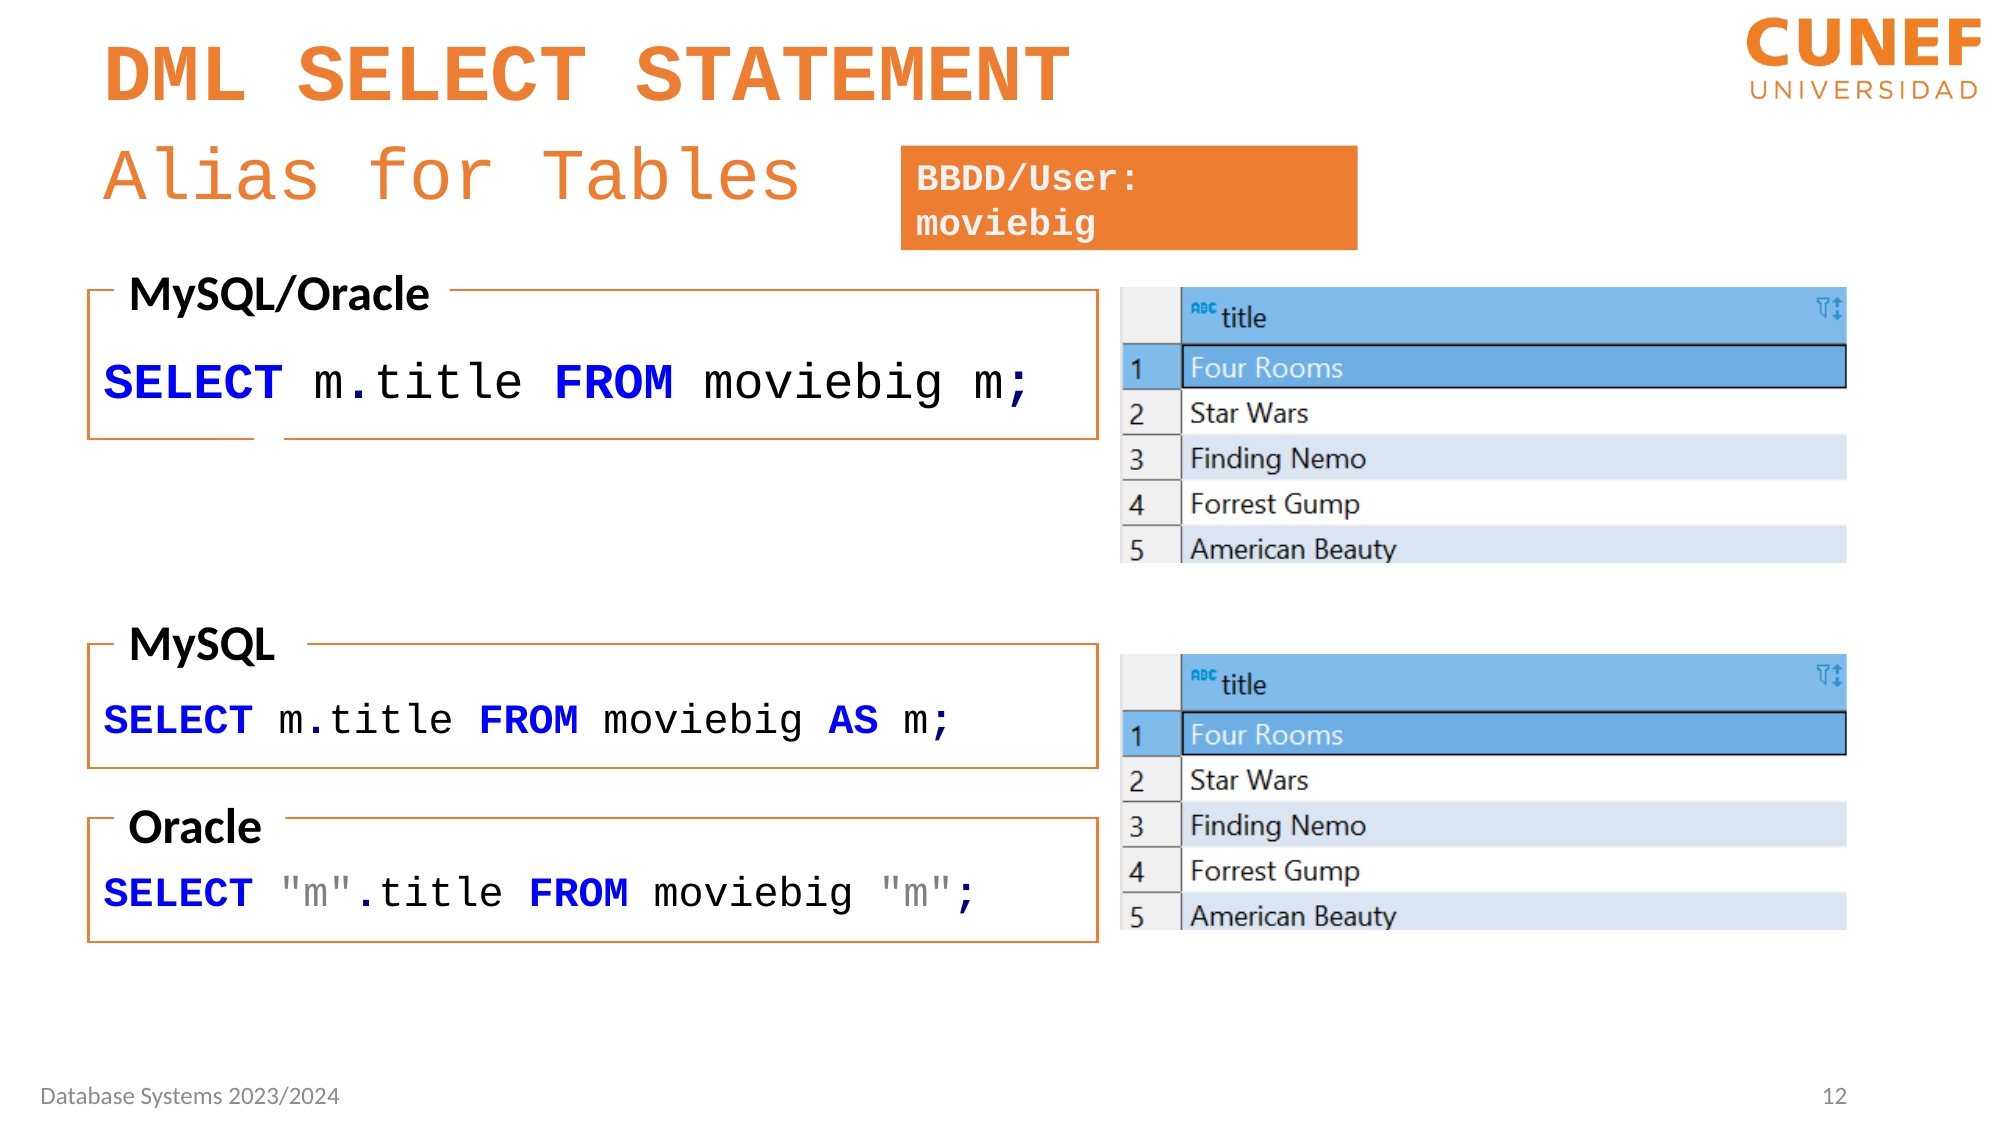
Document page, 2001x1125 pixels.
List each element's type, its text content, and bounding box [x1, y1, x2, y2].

text_box MySQL/Oracle [113, 252, 450, 328]
text_box SELECT m.title FROM moviebig AS m; [87, 643, 1099, 769]
text_box SELECT m.title FROM moviebig m; [87, 289, 1099, 440]
picture [1744, 15, 1981, 99]
text_box BBDD/User: moviebig [901, 145, 1358, 251]
picture [1120, 654, 1847, 930]
text_box DML SELECT STATEMENT [88, 22, 1847, 124]
text_box Oracle [113, 786, 286, 861]
text_box MySQL [113, 603, 308, 678]
text_box SELECT "m".title FROM moviebig "m"; [87, 817, 1099, 943]
footer Database Systems 2023/2024 [0, 1064, 381, 1125]
text_box Alias for Tables [88, 124, 1847, 228]
picture [1120, 287, 1847, 563]
slide_number 12 [1412, 1065, 1863, 1125]
